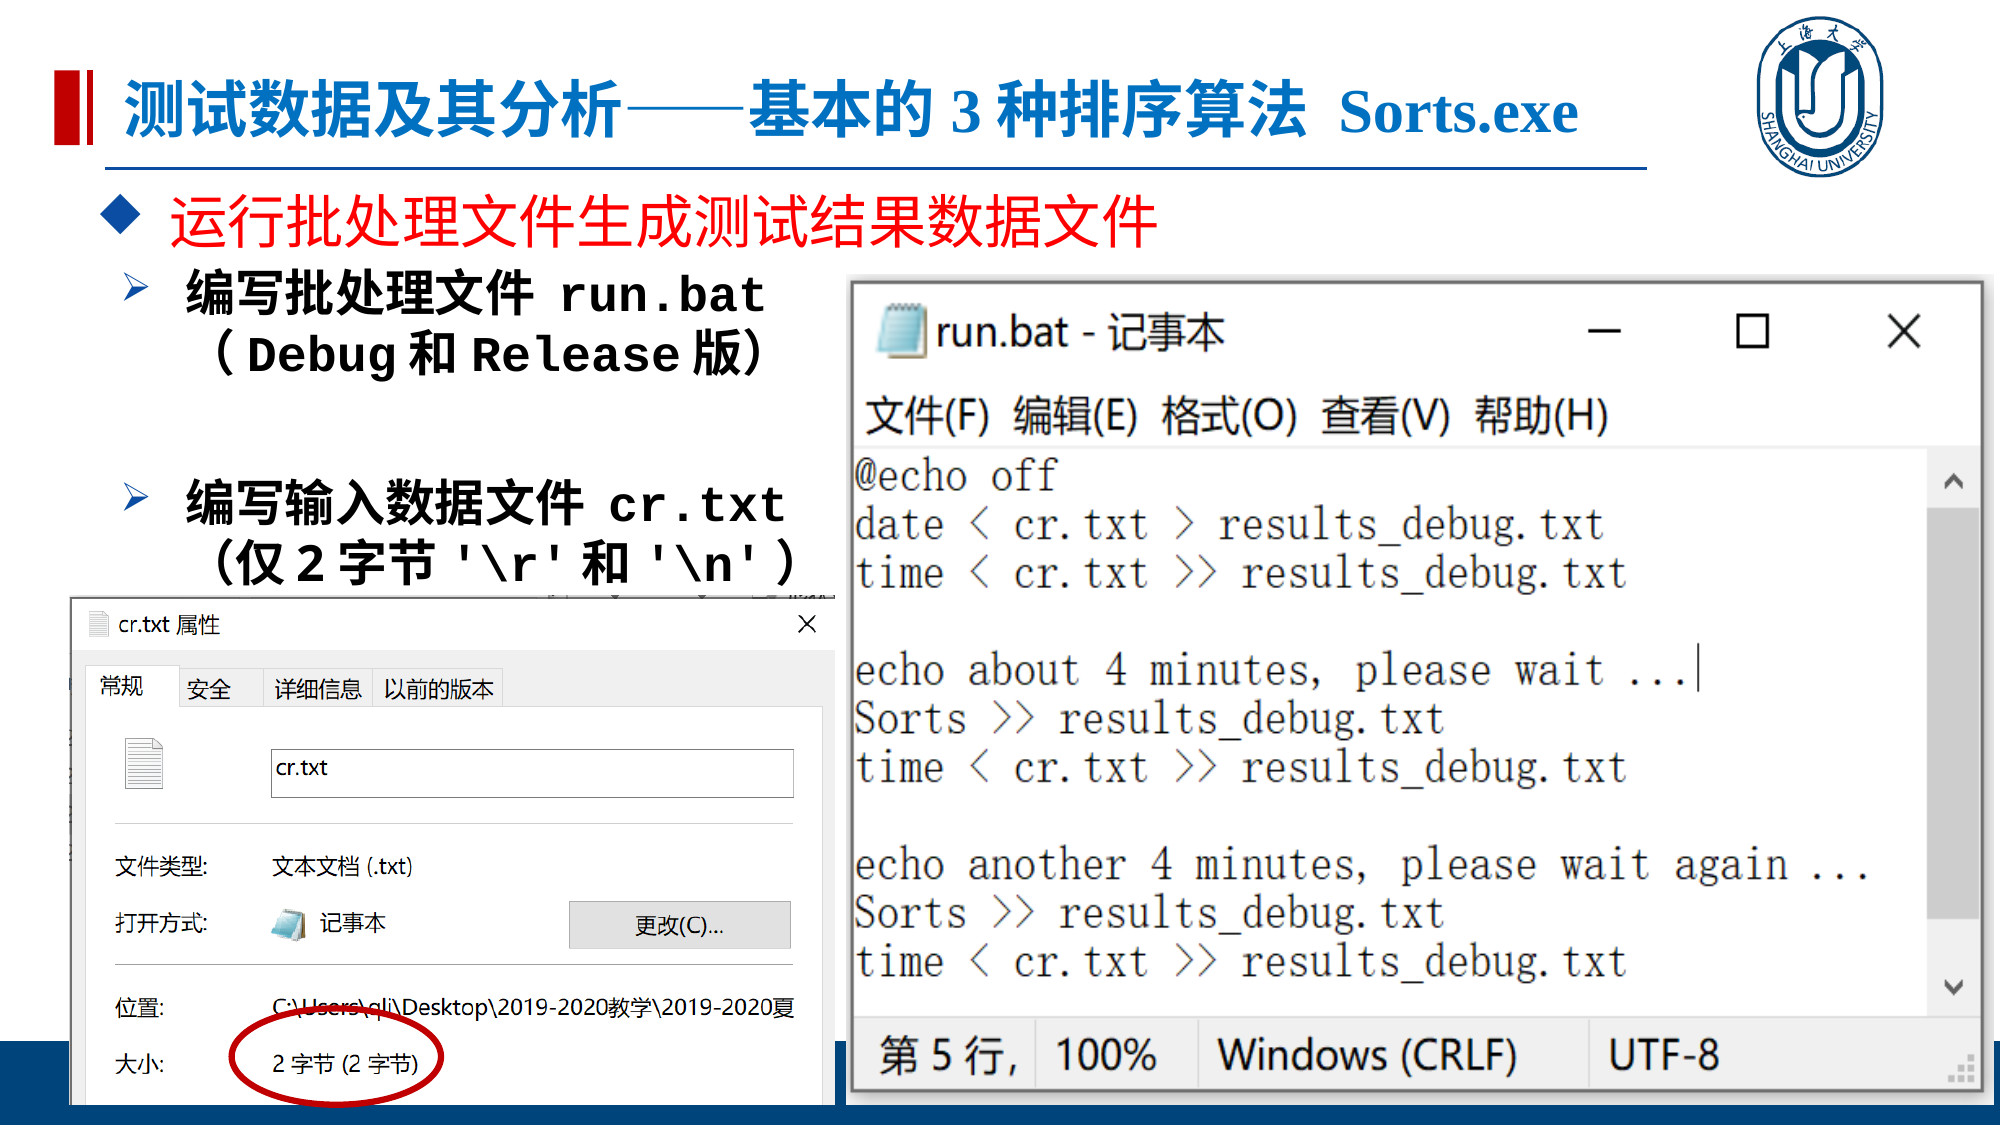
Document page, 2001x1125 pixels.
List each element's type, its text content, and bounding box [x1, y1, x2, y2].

list 运行批处理文件生成测试结果数据文件 编写批处理文件 run.bat （Debug和Release版） 编写输入数据文件 cr.txt （仅2字节'\r'和'\n'） [81, 178, 1876, 1009]
picture [845, 274, 1994, 1106]
picture [1749, 13, 1888, 181]
title 测试数据及其分析——基本的3种排序算法 Sorts.exe [108, 37, 1648, 167]
picture [68, 595, 835, 1106]
